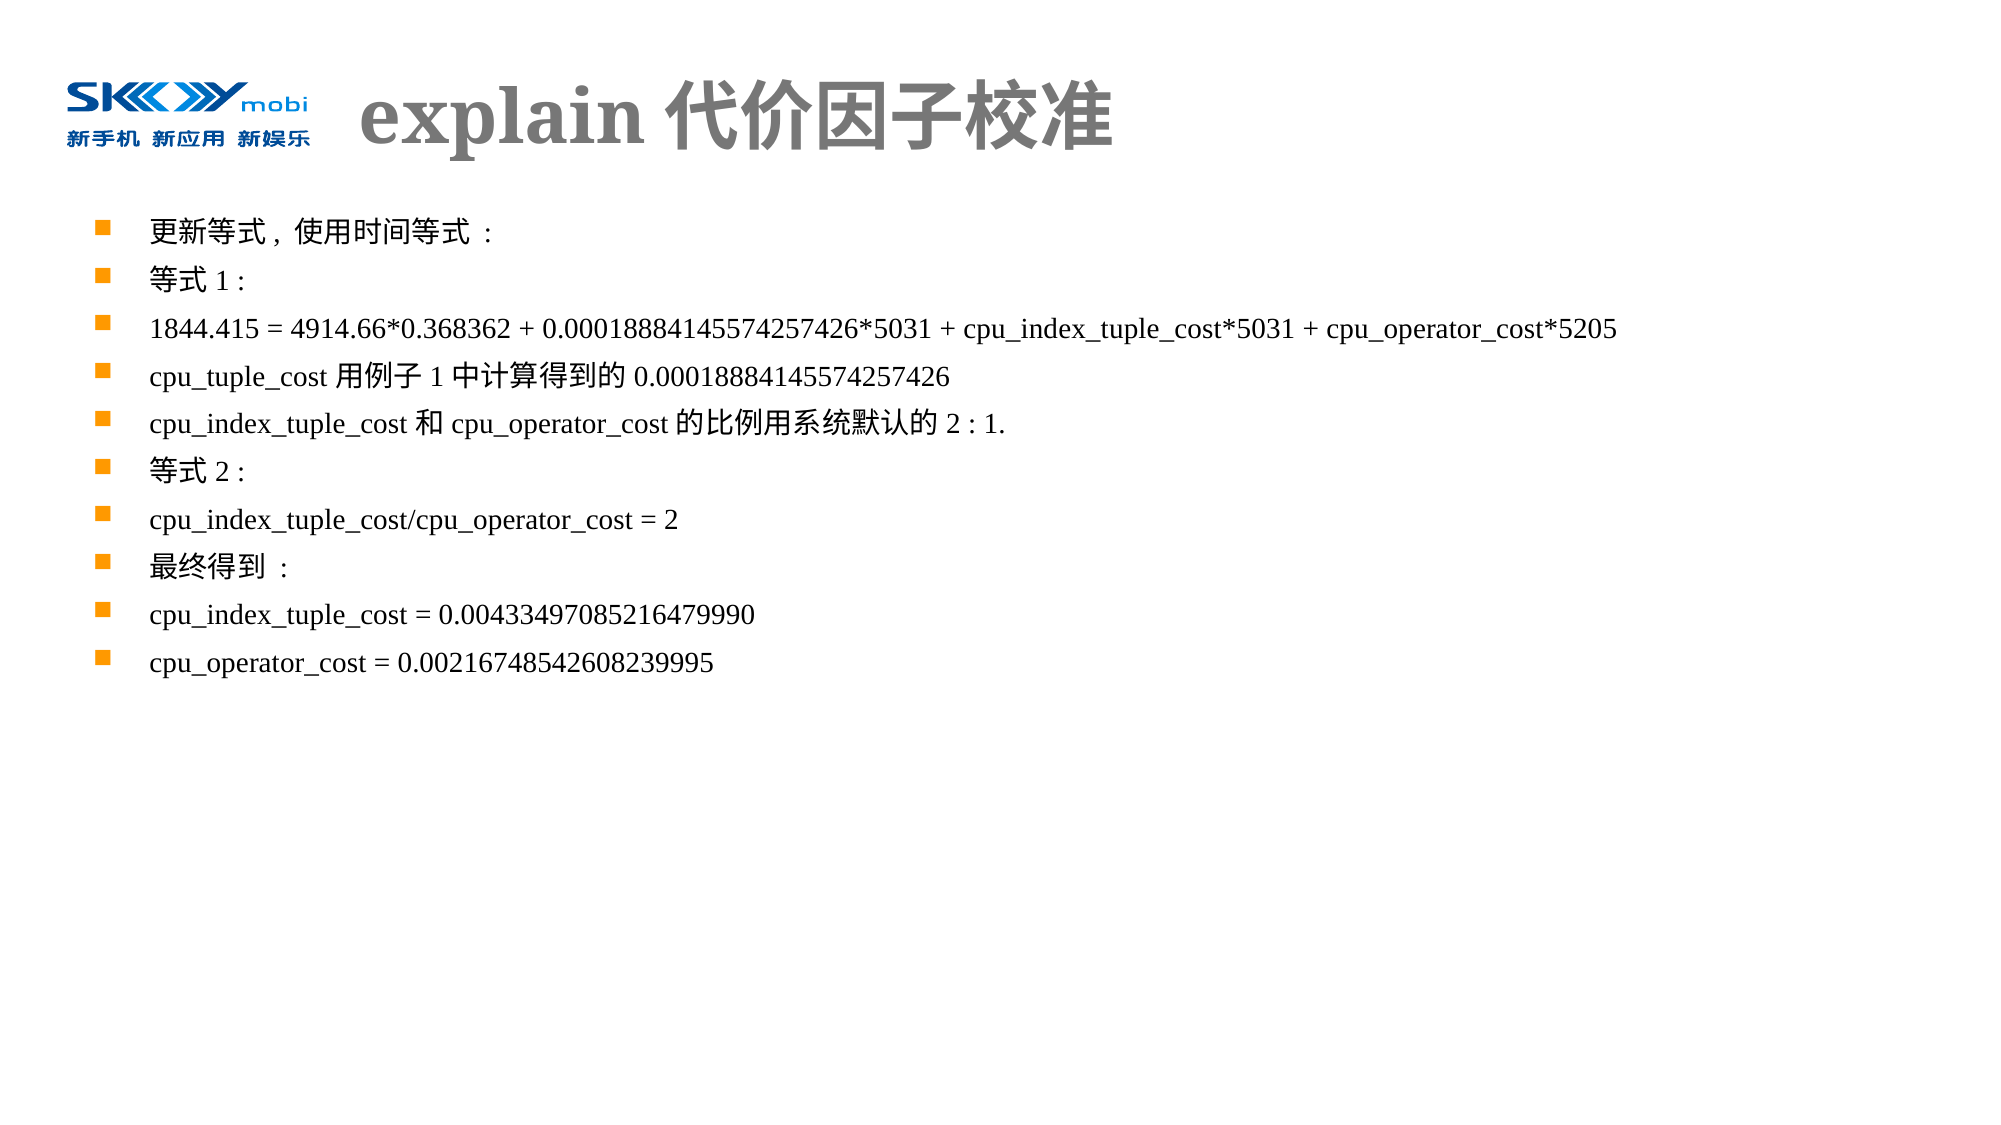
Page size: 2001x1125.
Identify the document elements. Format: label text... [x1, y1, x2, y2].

title explain代价因子校准 [343, 60, 1901, 167]
list 更新等式, 使用时间等式 : 等式1 : 1844.415 = 4914.66*0.368362 + 0.00018884145574257426*5031 + cpu_index_tuple_cost*5031 + cpu_operator_cost*5205 cpu_tuple_cost用例子1中计算得到的0.00018884145574257426 cpu_index_tuple_cost和cpu_operator_cost的比例用系统默认的2 : 1. 等式2 : cpu_index_tuple_cost/cpu_operator_cost = 2 最终得到 : cpu_index_tuple_cost = 0.00433497085216479990 cpu_operator_cost = 0.00216748542608239995 [77, 198, 1901, 1020]
